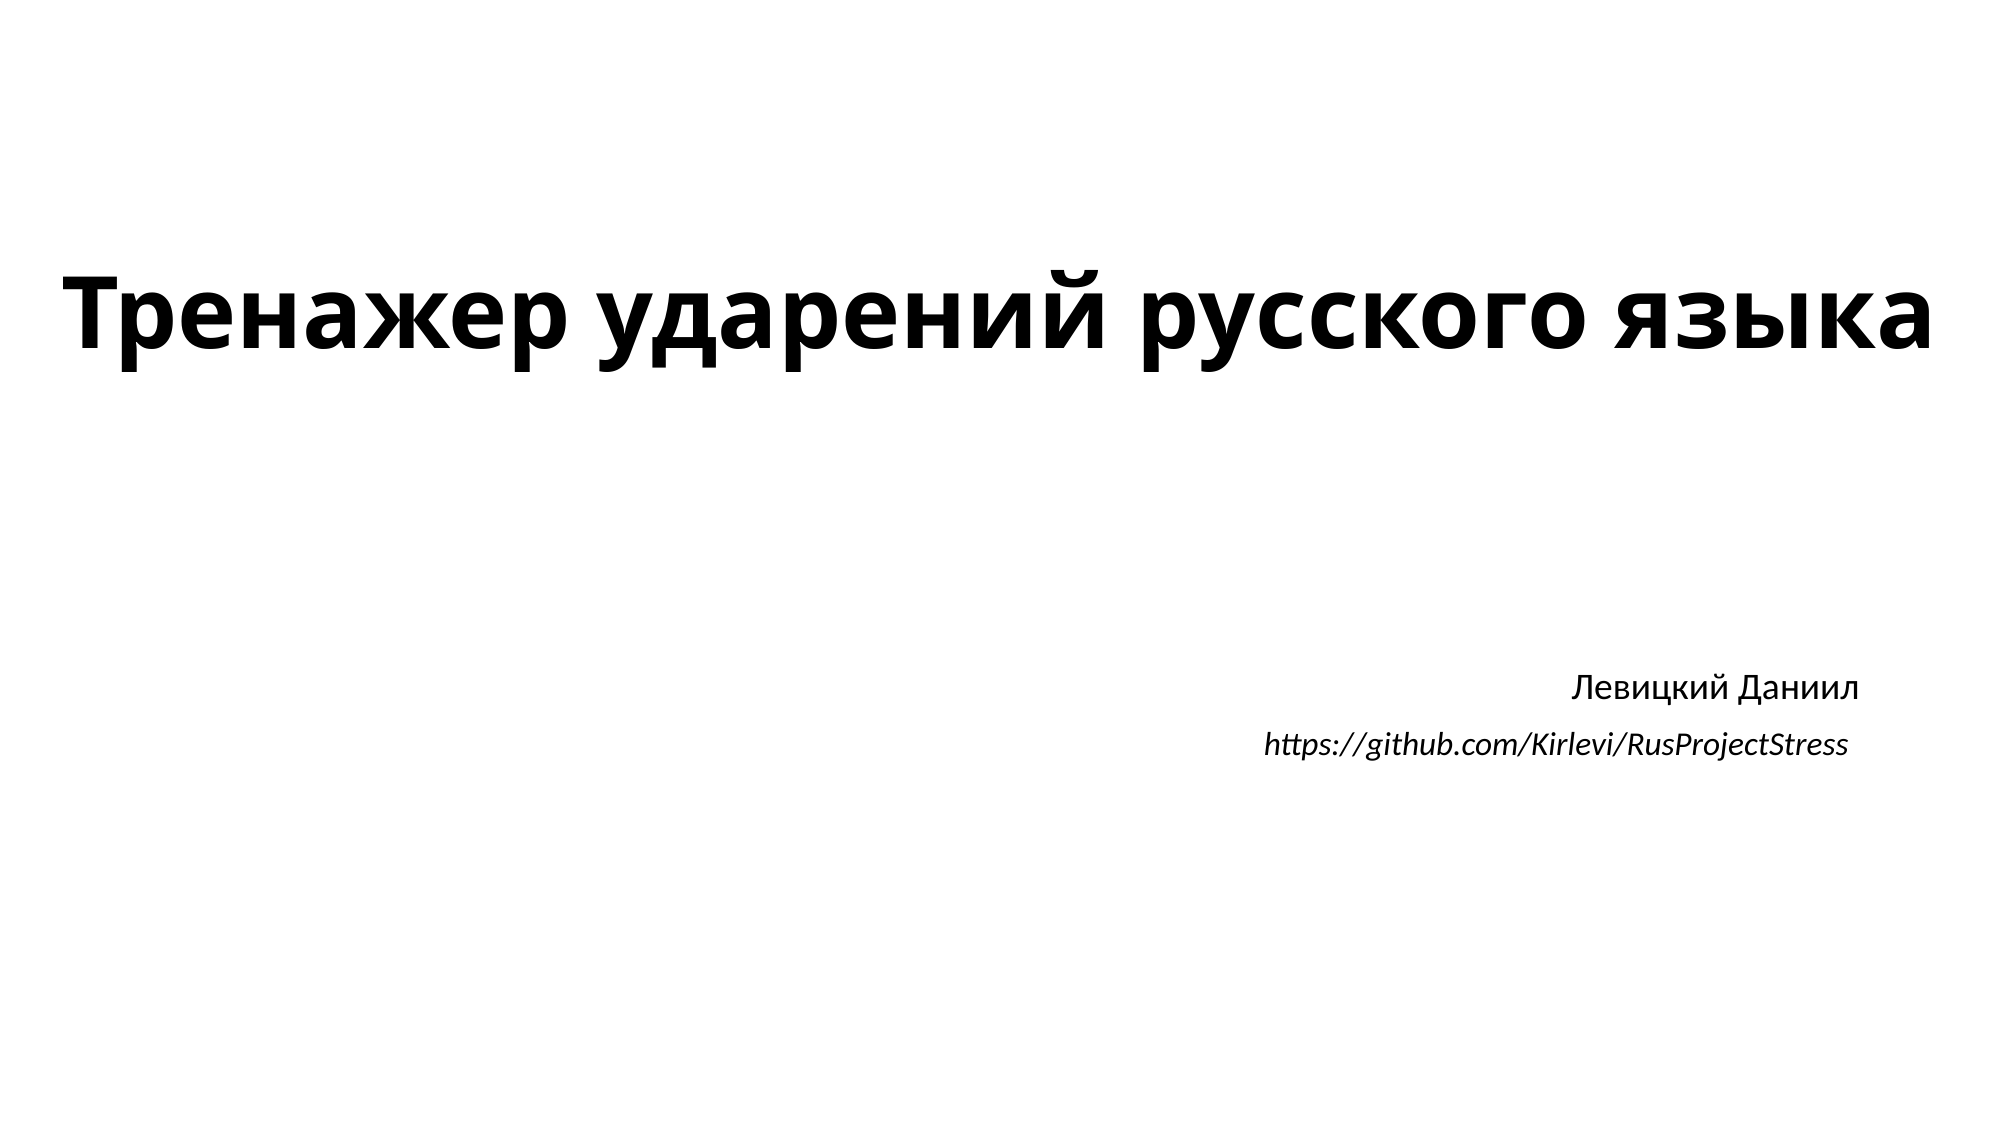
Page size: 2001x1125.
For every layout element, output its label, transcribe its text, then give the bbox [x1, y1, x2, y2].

text_box https://github.com/Kirlevi/RusProjectStress [1248, 714, 1865, 770]
text_box Тренажер ударений русского языка [0, 241, 2000, 376]
text_box Левицкий Даниил [1556, 654, 2000, 714]
